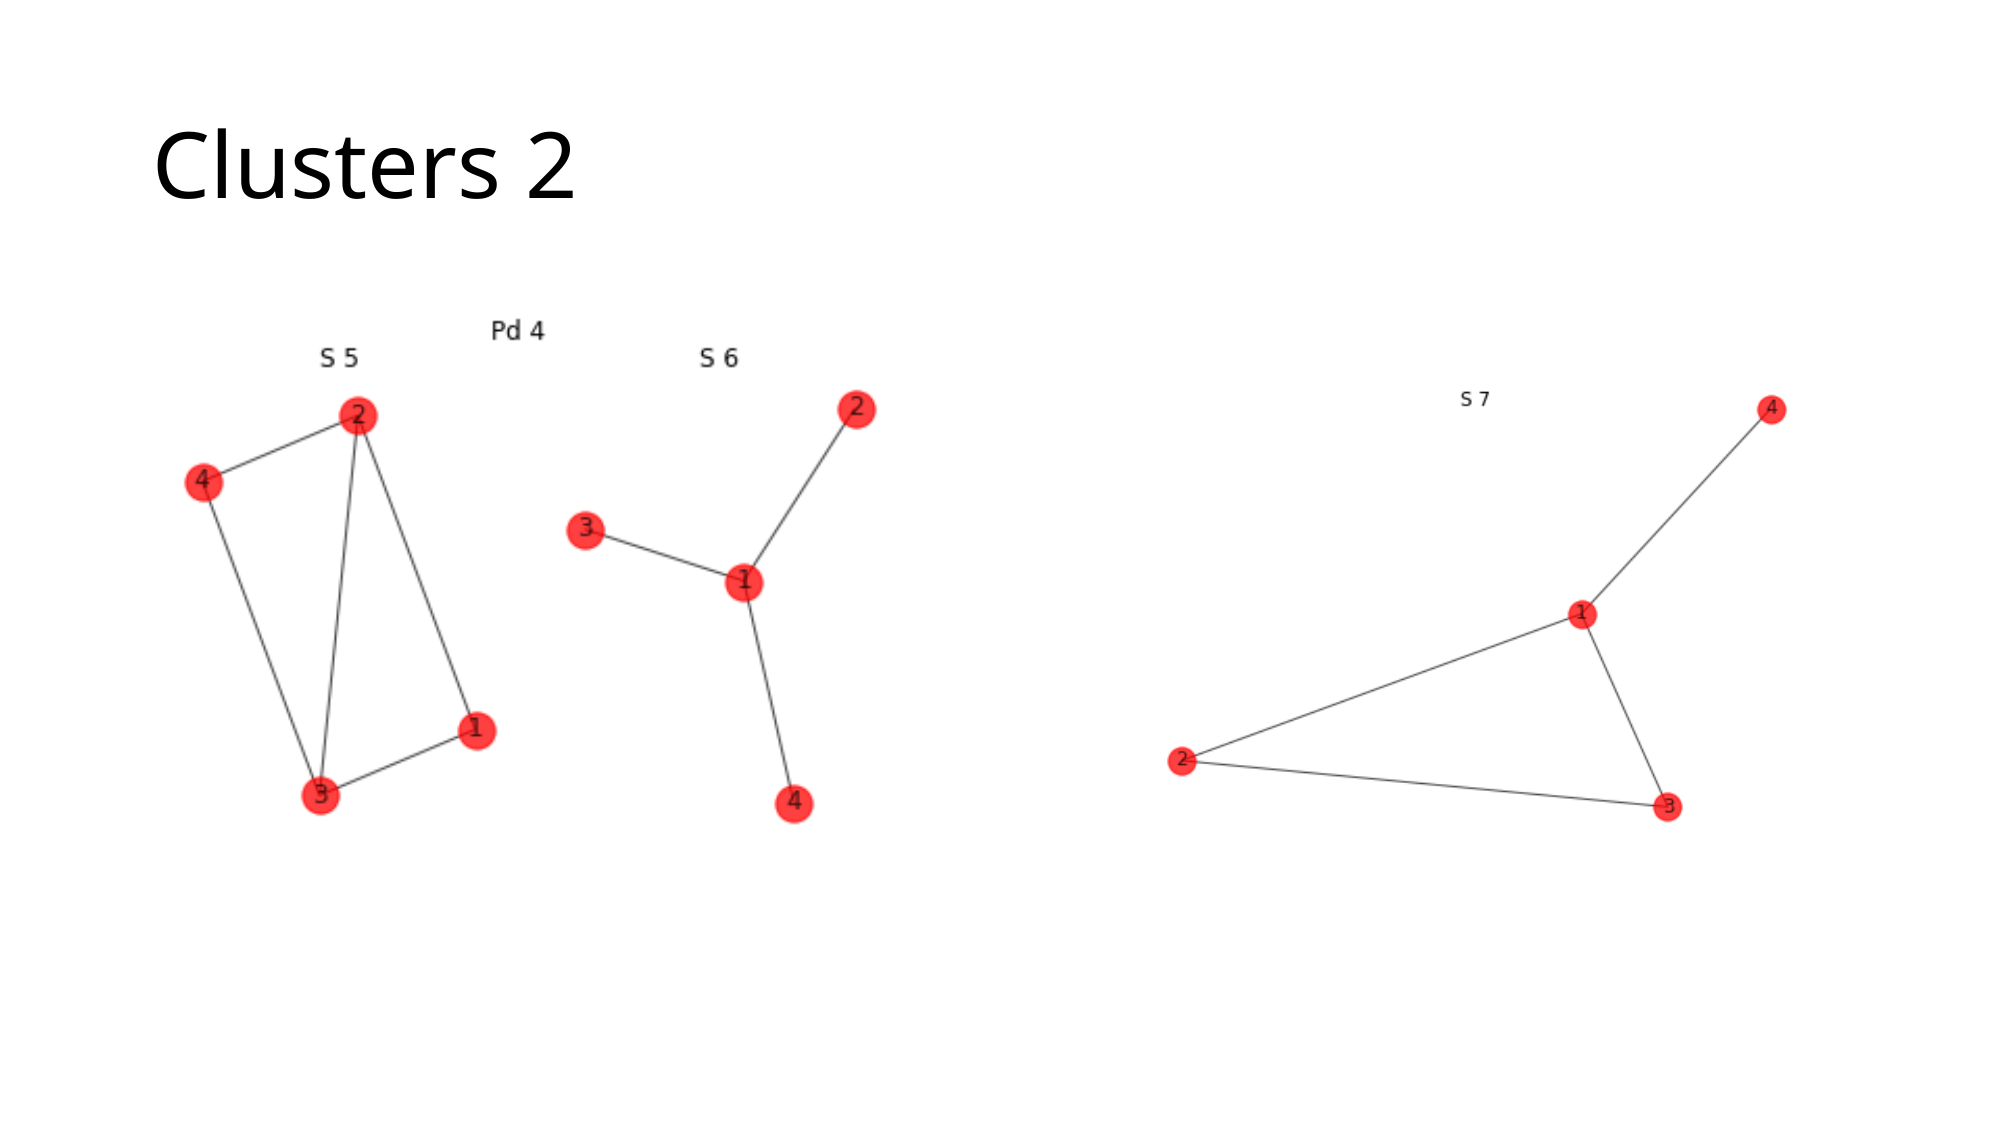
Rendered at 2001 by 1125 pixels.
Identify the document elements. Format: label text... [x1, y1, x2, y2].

title Clusters 2 [137, 59, 1863, 278]
picture [1136, 381, 1817, 835]
picture [68, 307, 969, 908]
